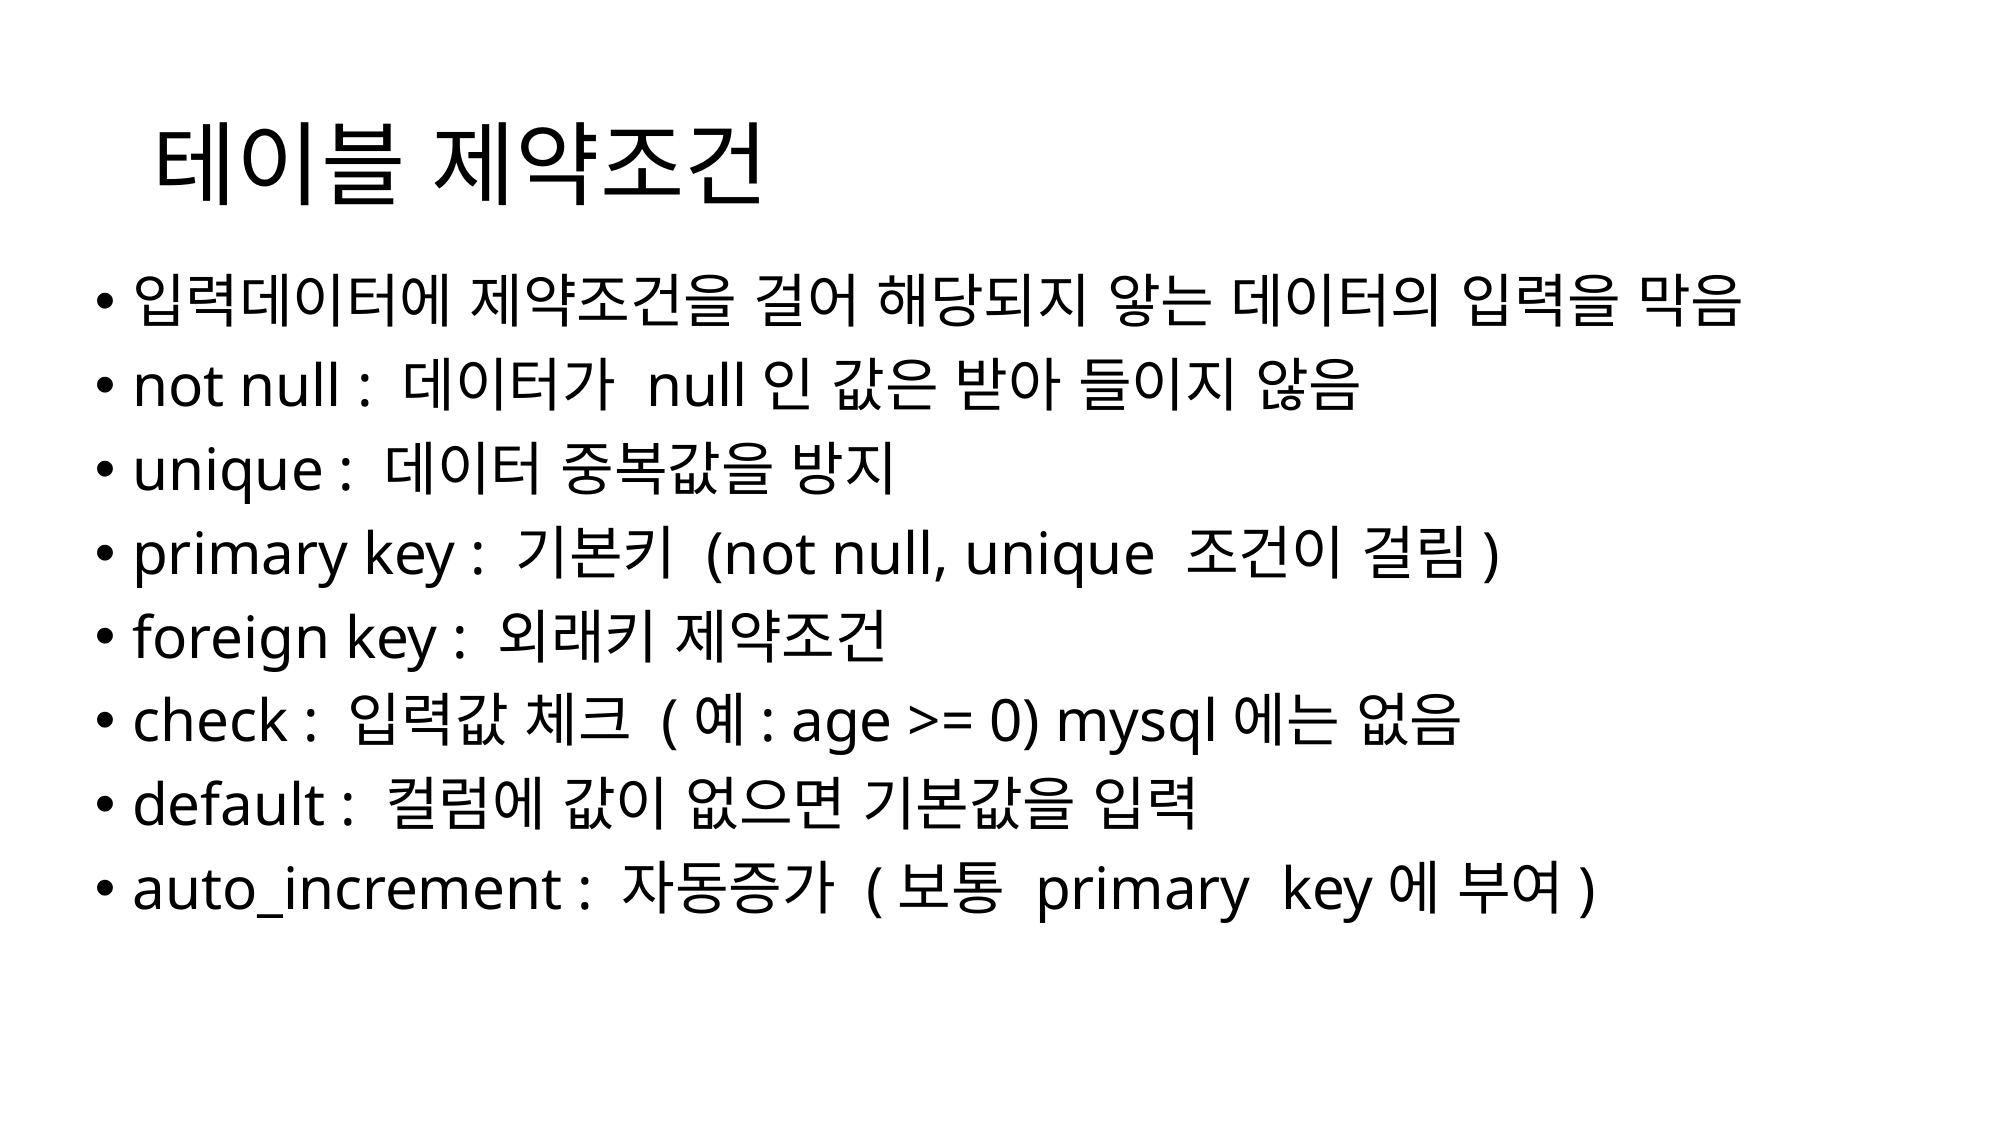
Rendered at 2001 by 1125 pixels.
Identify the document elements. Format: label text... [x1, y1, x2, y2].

title 테이블 제약조건 [137, 59, 1863, 265]
list 입력데이터에 제약조건을 걸어 해당되지 앟는 데이터의 입력을 막음 not null : 데이터가 null인 값은 받아 들이지 않음 unique : 데이터 중복값을 방지 primary key : 기본키 (not null, unique 조건이 걸림) foreign key : 외래키 제약조건 check : 입력값 체크 (예: age >= 0) mysql에는 없음 default : 컬럼에 값이 없으면 기본값을 입력 auto_increment : 자동증가 (보통 primary key에 부여) [79, 265, 1943, 979]
